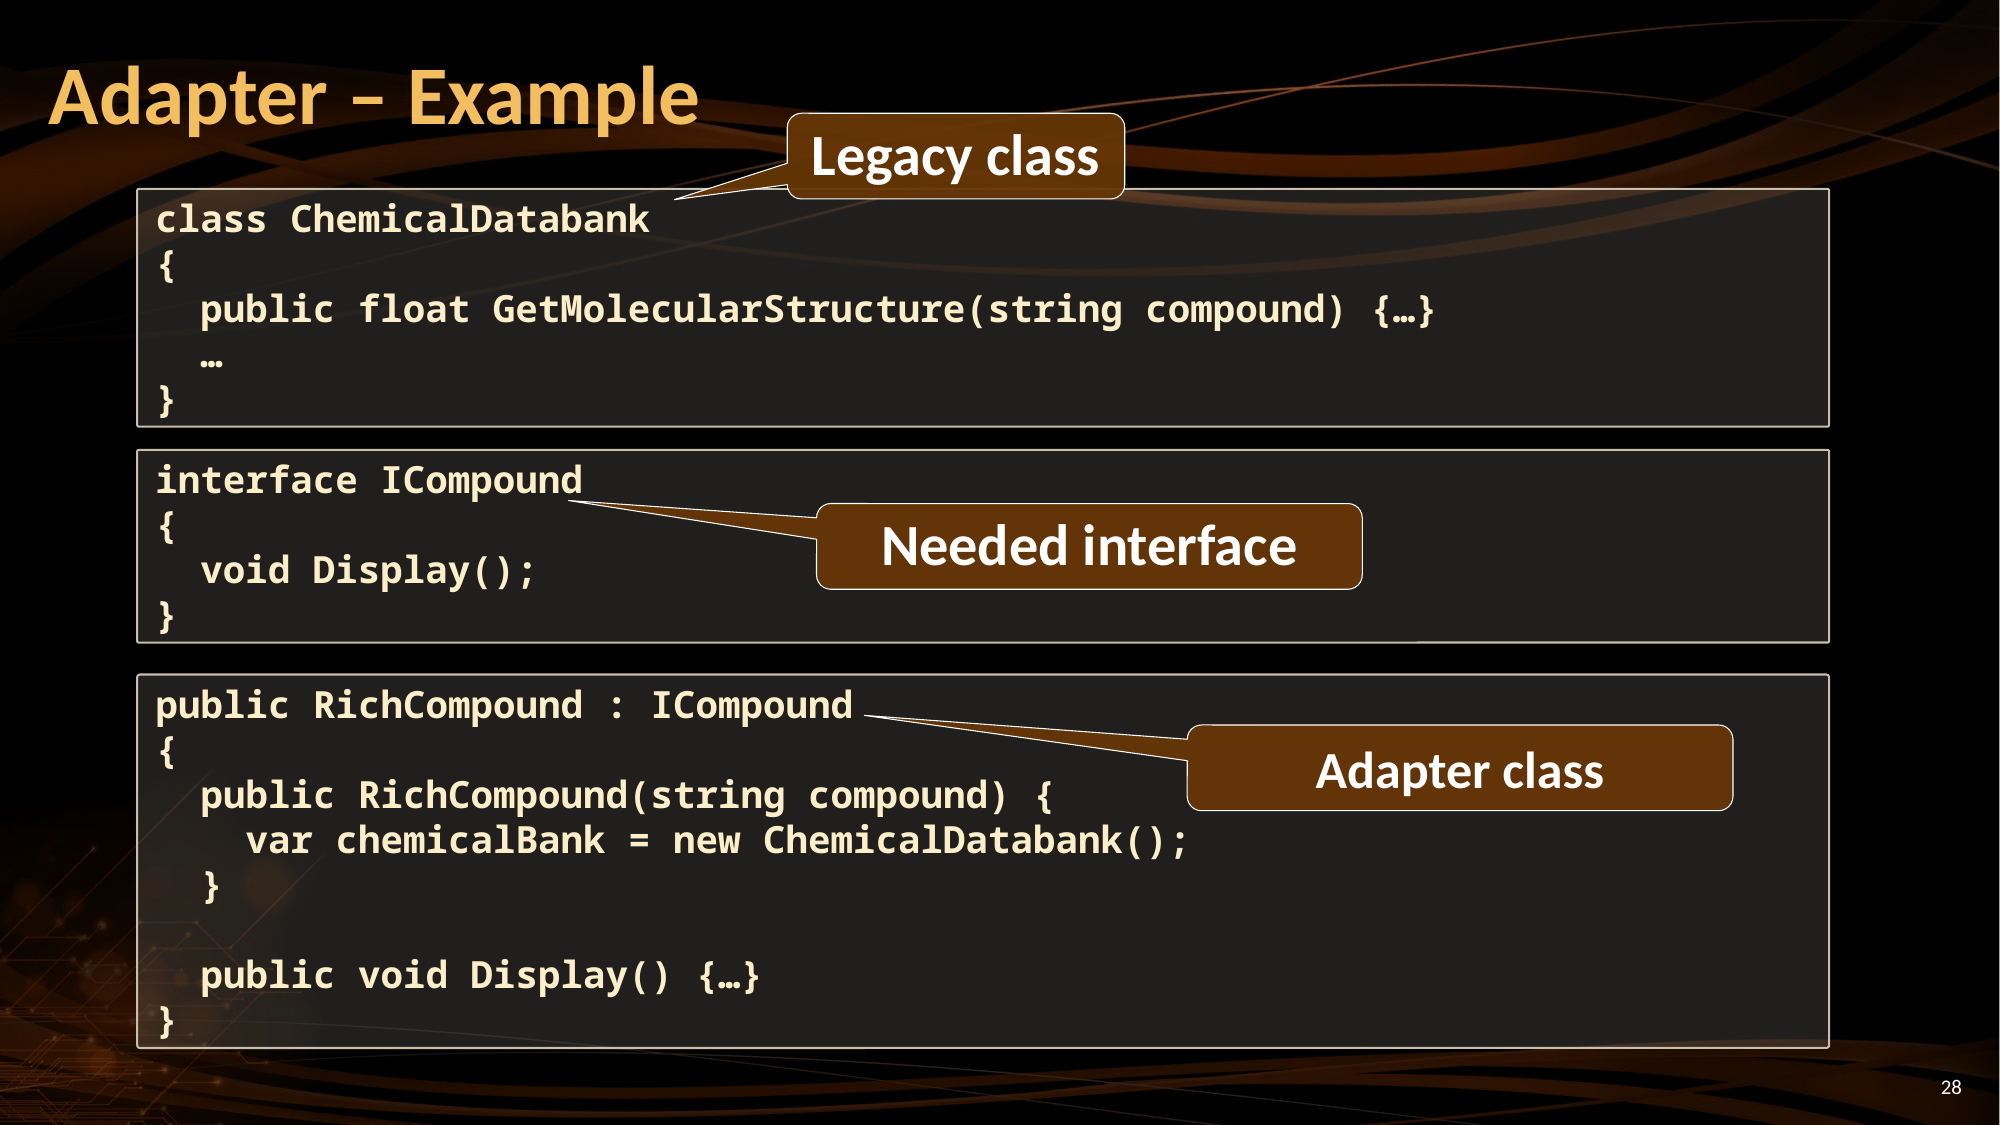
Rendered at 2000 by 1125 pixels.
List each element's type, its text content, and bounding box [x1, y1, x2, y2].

text_box class ChemicalDatabank { public float GetMolecularStructure(string compound) {…} … } [137, 188, 1830, 427]
text_box interface ICompound { void Display(); } [137, 449, 1830, 643]
text_box Adapter class [864, 715, 1733, 811]
title Adapter – Example [30, 6, 1602, 189]
picture [0, 0, 2000, 1125]
slide_number 28 [1897, 1070, 1968, 1103]
text_box Legacy class [674, 113, 1125, 200]
text_box public RichCompound : ICompound { public RichCompound(string compound) { var chemicalBank = new ChemicalDatabank(); } public void Display() {…} } [137, 674, 1830, 1048]
text_box Needed interface [568, 500, 1363, 590]
